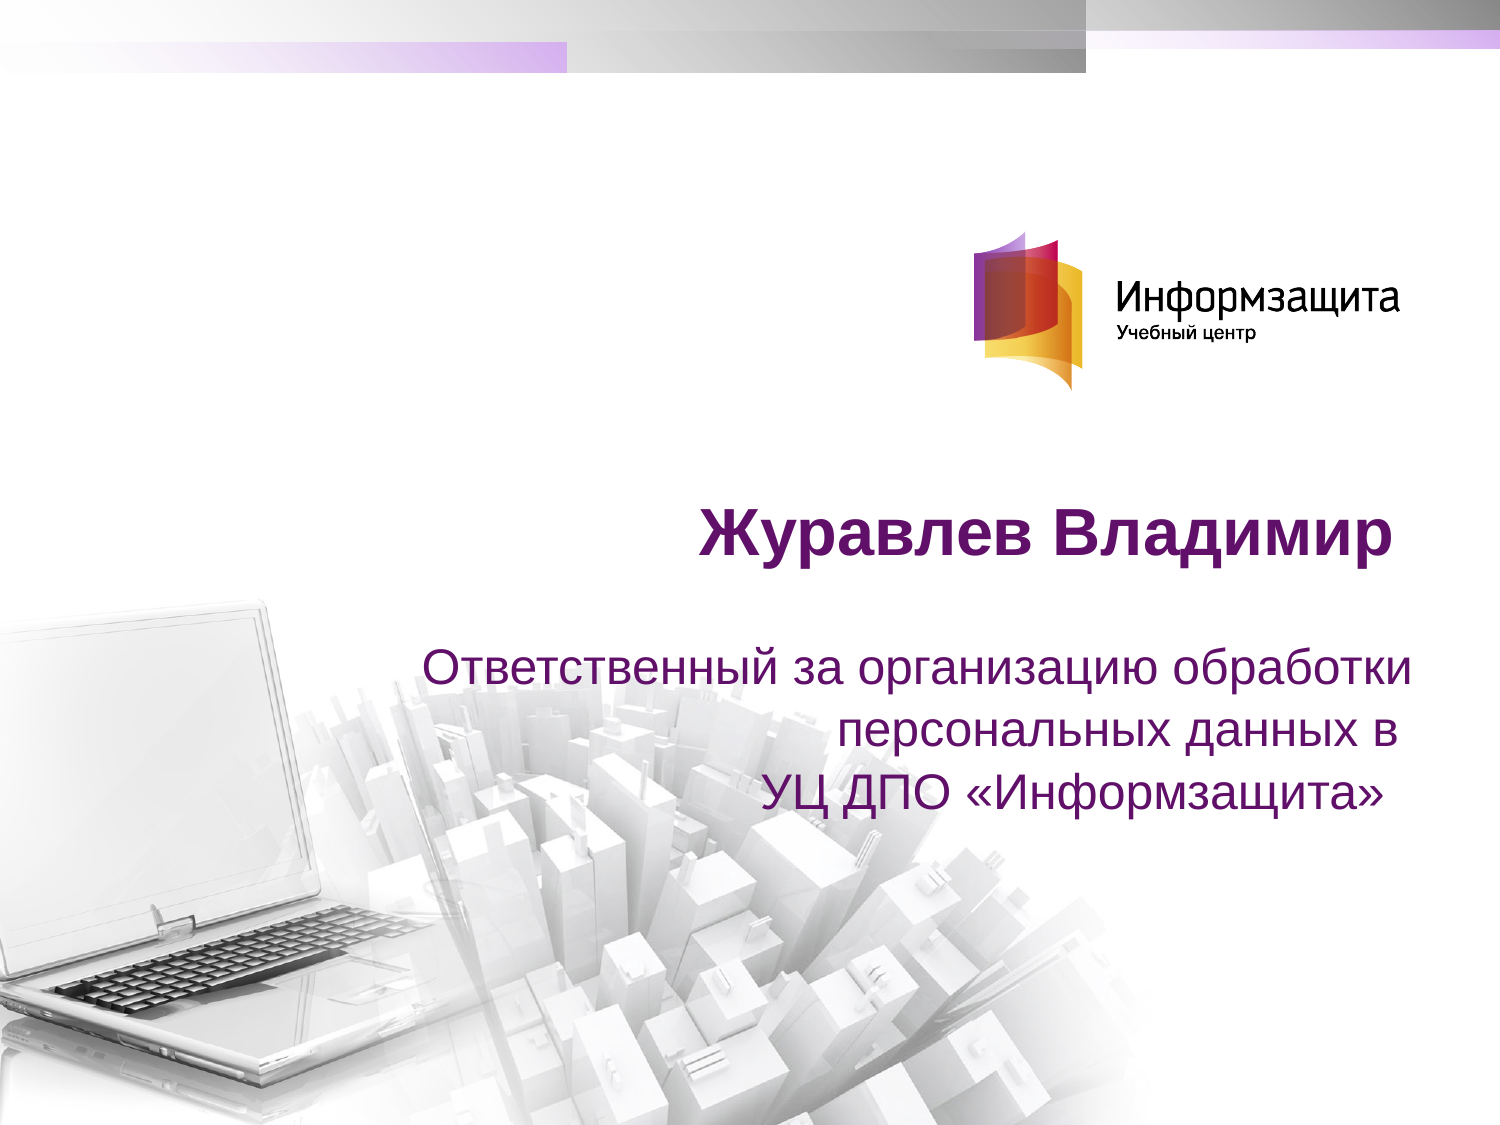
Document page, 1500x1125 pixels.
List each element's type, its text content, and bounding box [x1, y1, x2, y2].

picture [0, 483, 1182, 1125]
picture [974, 231, 1400, 391]
title Журавлев Владимир Ответственный за организацию обработки персональных данных в УЦ ДПО «Информзащита» [300, 597, 1414, 729]
